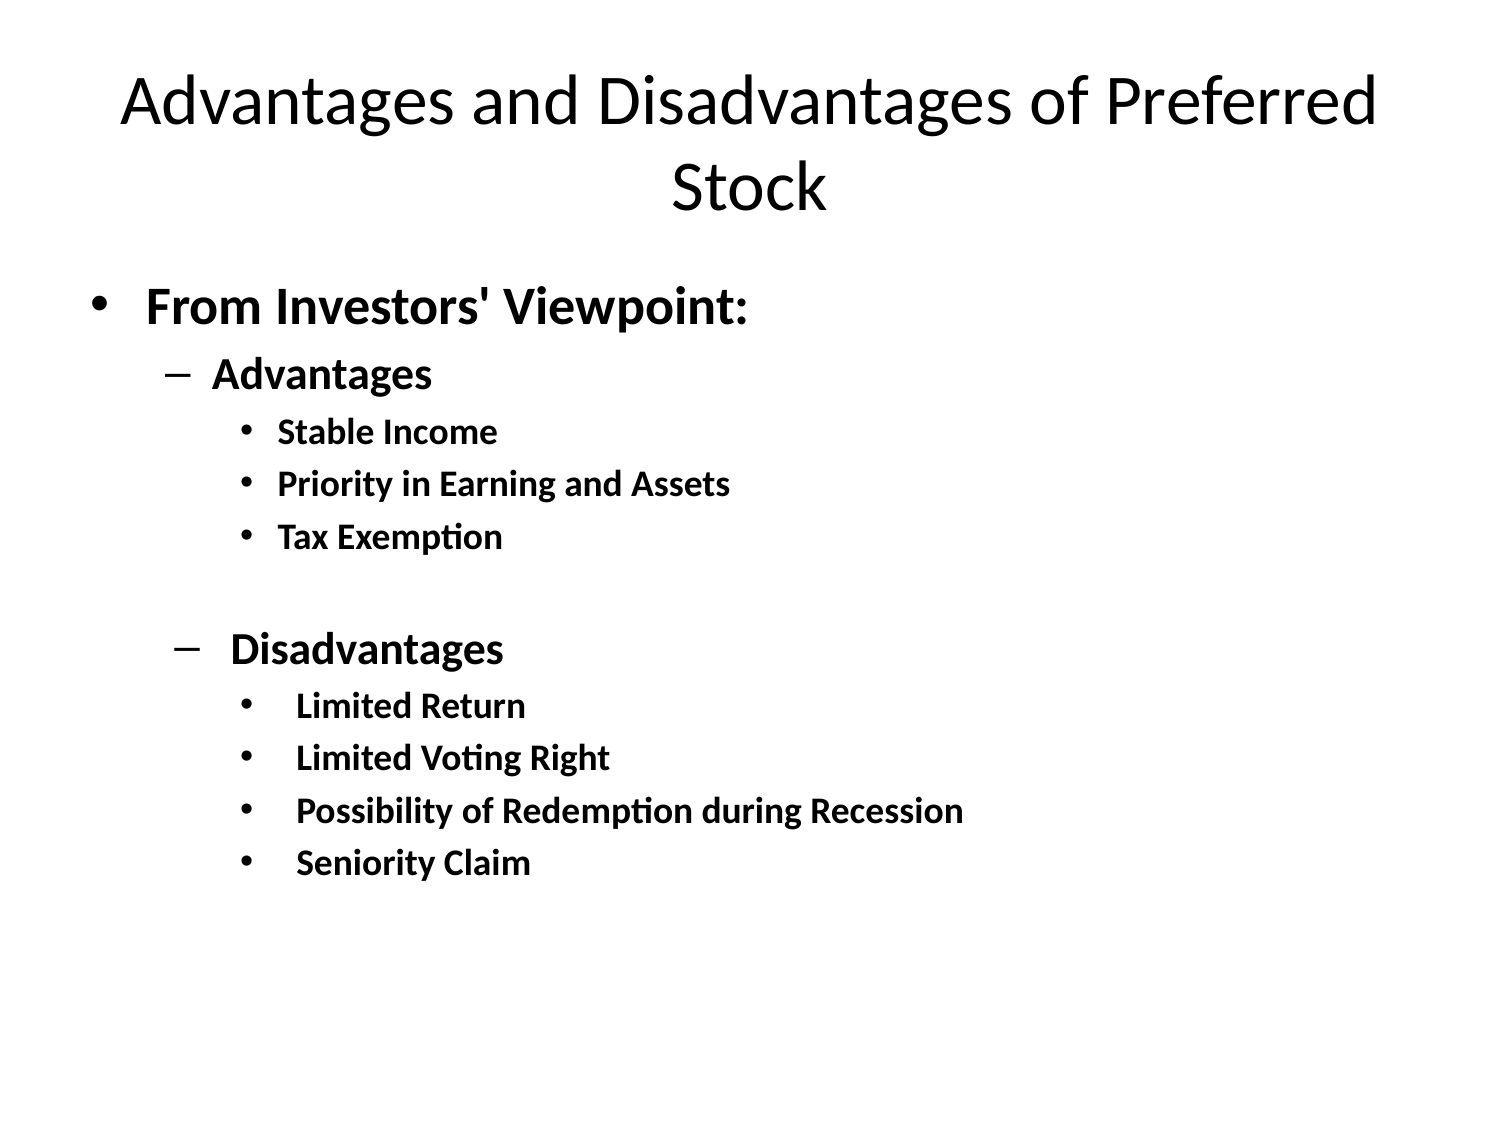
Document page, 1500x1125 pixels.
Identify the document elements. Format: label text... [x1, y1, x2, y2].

title Advantages and Disadvantages of Preferred Stock [75, 45, 1425, 233]
list From Investors' Viewpoint: Advantages Stable Income Priority in Earning and Assets Tax Exemption Disadvantages Limited Return Limited Voting Right Possibility of Redemption during Recession Seniority Claim [75, 262, 1425, 1005]
